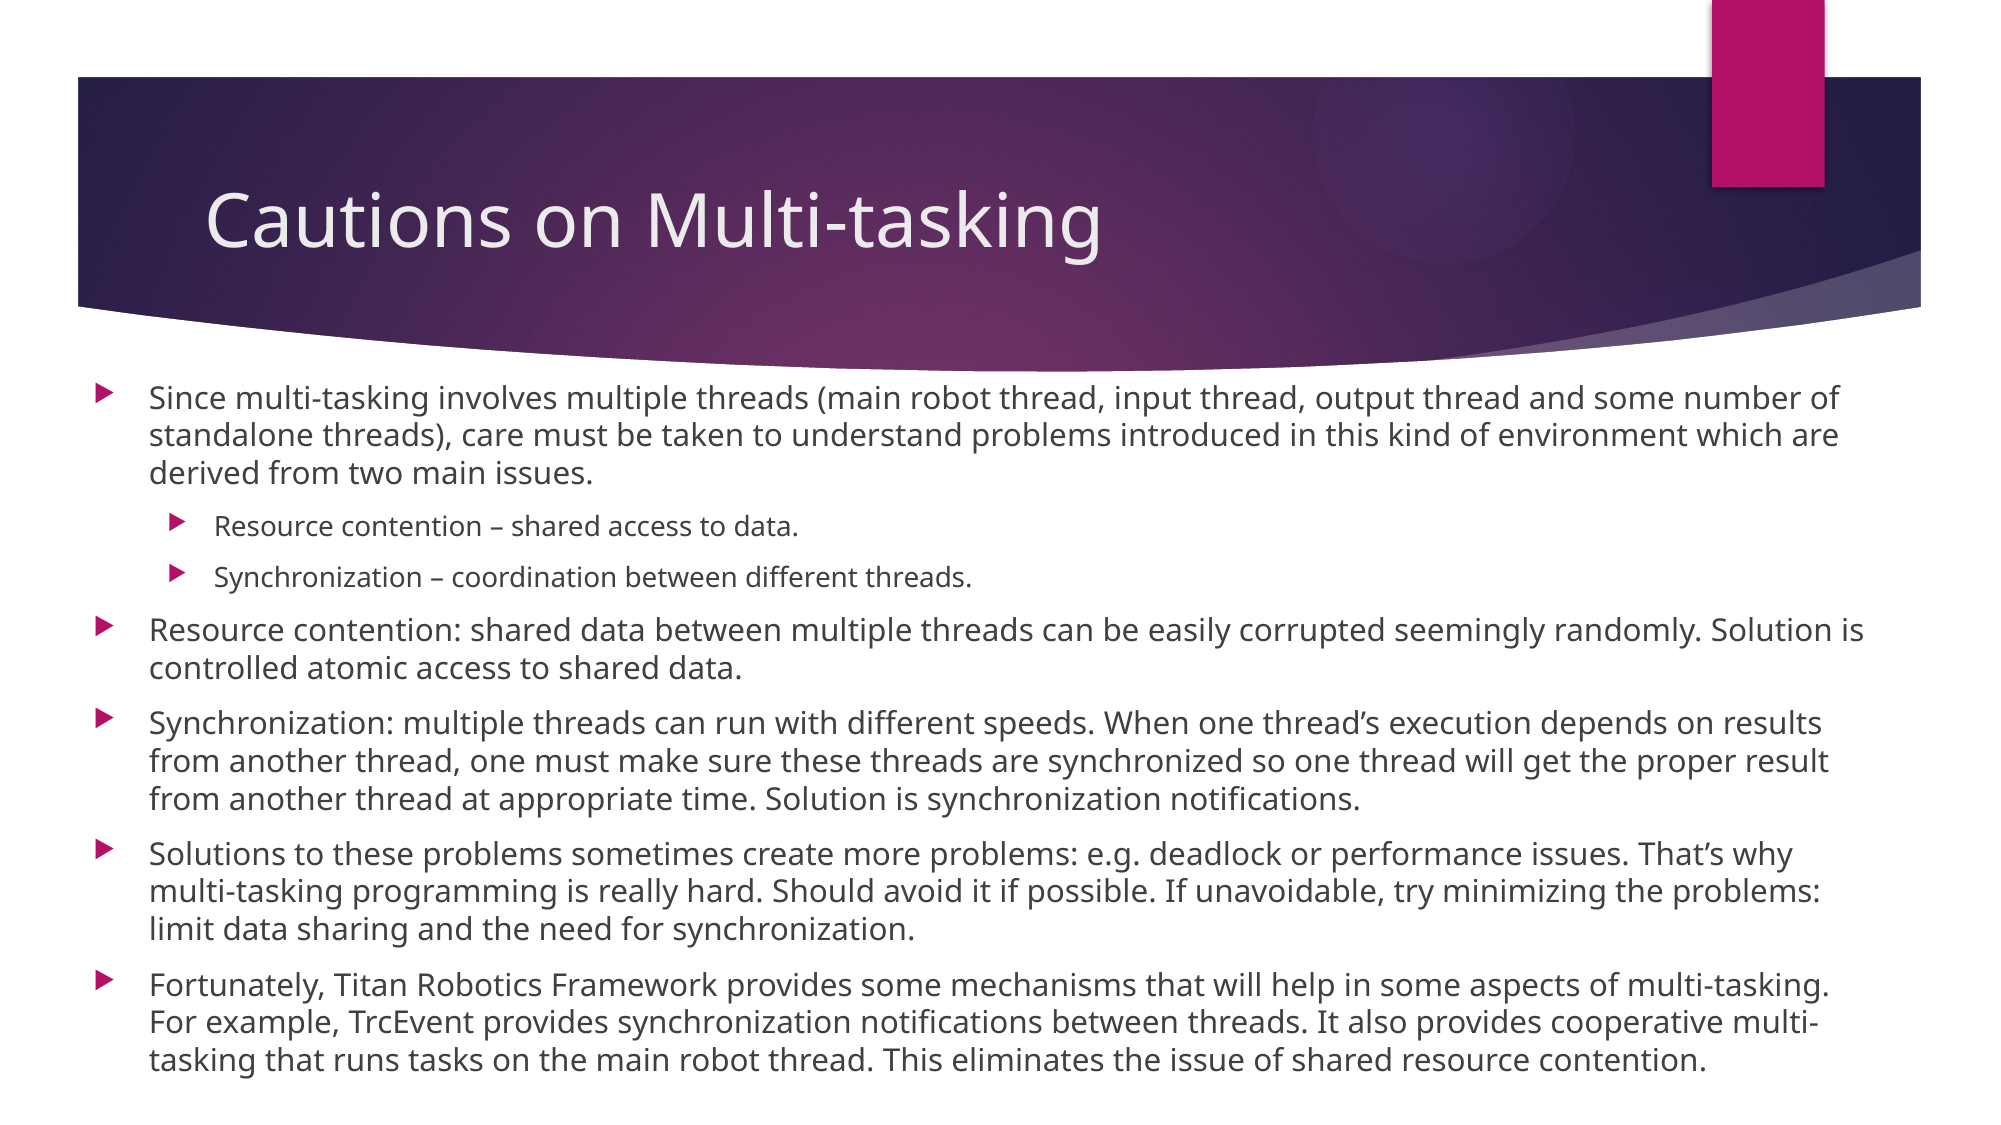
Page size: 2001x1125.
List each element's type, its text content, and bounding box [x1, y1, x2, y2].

title Cautions on Multi-tasking [189, 159, 1627, 276]
list Since multi-tasking involves multiple threads (main robot thread, input thread, output thread and some number of standalone threads), care must be taken to understand problems introduced in this kind of environment which are derived from two main issues. Resource contention – shared access to data. Synchronization – coordination between different threads. Resource contention: shared data between multiple threads can be easily corrupted seemingly randomly. Solution is controlled atomic access to shared data. Synchronization: multiple threads can run with different speeds. When one thread’s execution depends on results from another thread, one must make sure these threads are synchronized so one thread will get the proper result from another thread at appropriate time. Solution is synchronization notifications. Solutions to these problems sometimes create more problems: e.g. deadlock or performance issues. That’s why multi-tasking programming is really hard. Should avoid it if possible. If unavoidable, try minimizing the problems: limit data sharing and the need for synchronization. Fortunately, Titan Robotics Framework provides some mechanisms that will help in some aspects of multi-tasking. For example, TrcEvent provides synchronization notifications between threads. It also provides cooperative multi-tasking that runs tasks on the main robot thread. This eliminates the issue of shared resource contention. [78, 370, 1887, 1101]
